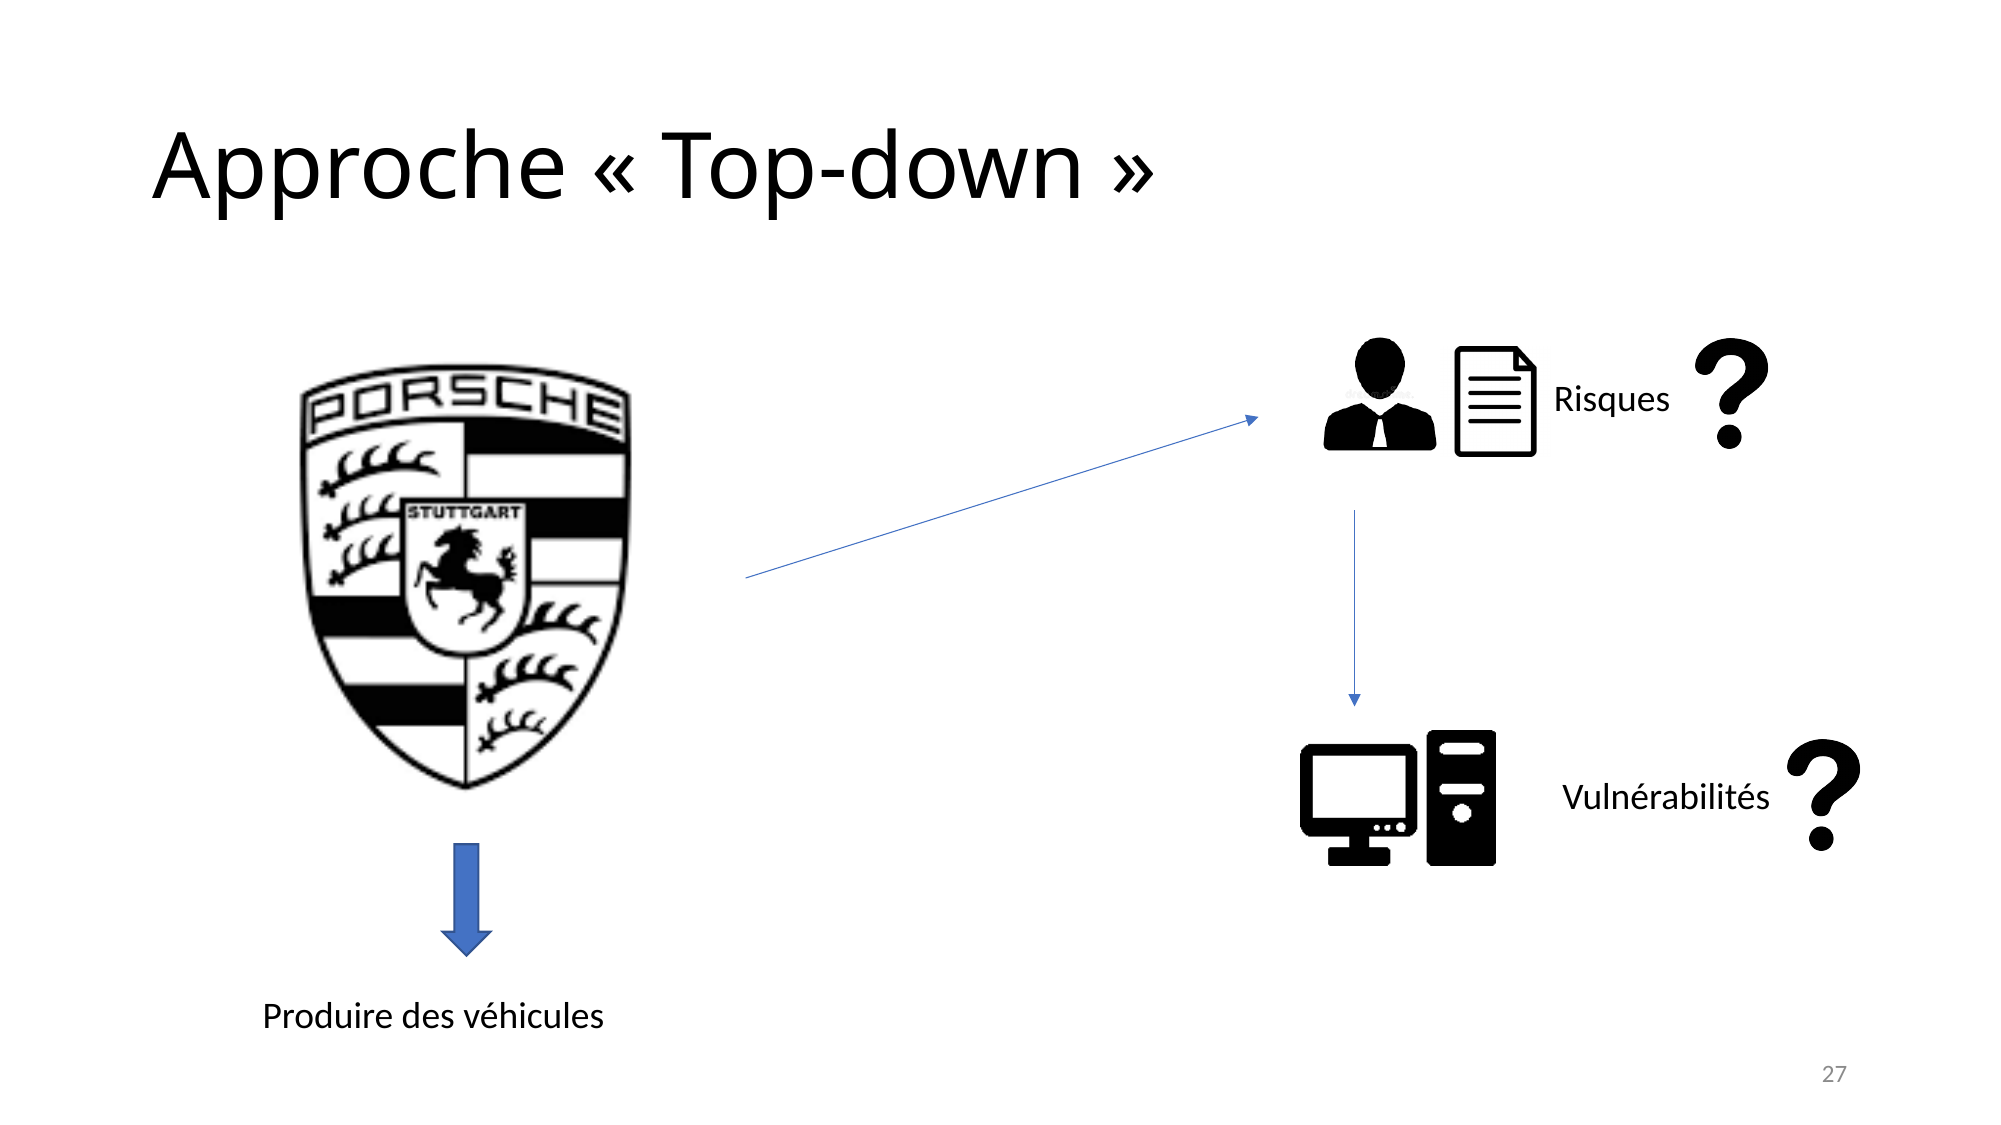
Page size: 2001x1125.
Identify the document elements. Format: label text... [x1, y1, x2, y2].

text_box [440, 903, 493, 958]
slide_number 27 [1412, 1042, 1863, 1103]
picture [1300, 730, 1496, 866]
picture [137, 253, 796, 903]
picture [1676, 338, 1787, 449]
picture [1768, 739, 1879, 851]
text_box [745, 416, 1259, 579]
text_box Risques [1551, 366, 1676, 427]
title Approche « Top-down » [137, 59, 1863, 278]
text_box Produire des véhicules [247, 983, 685, 1044]
text_box Vulnérabilités [1547, 764, 1768, 825]
picture [1291, 305, 1551, 482]
